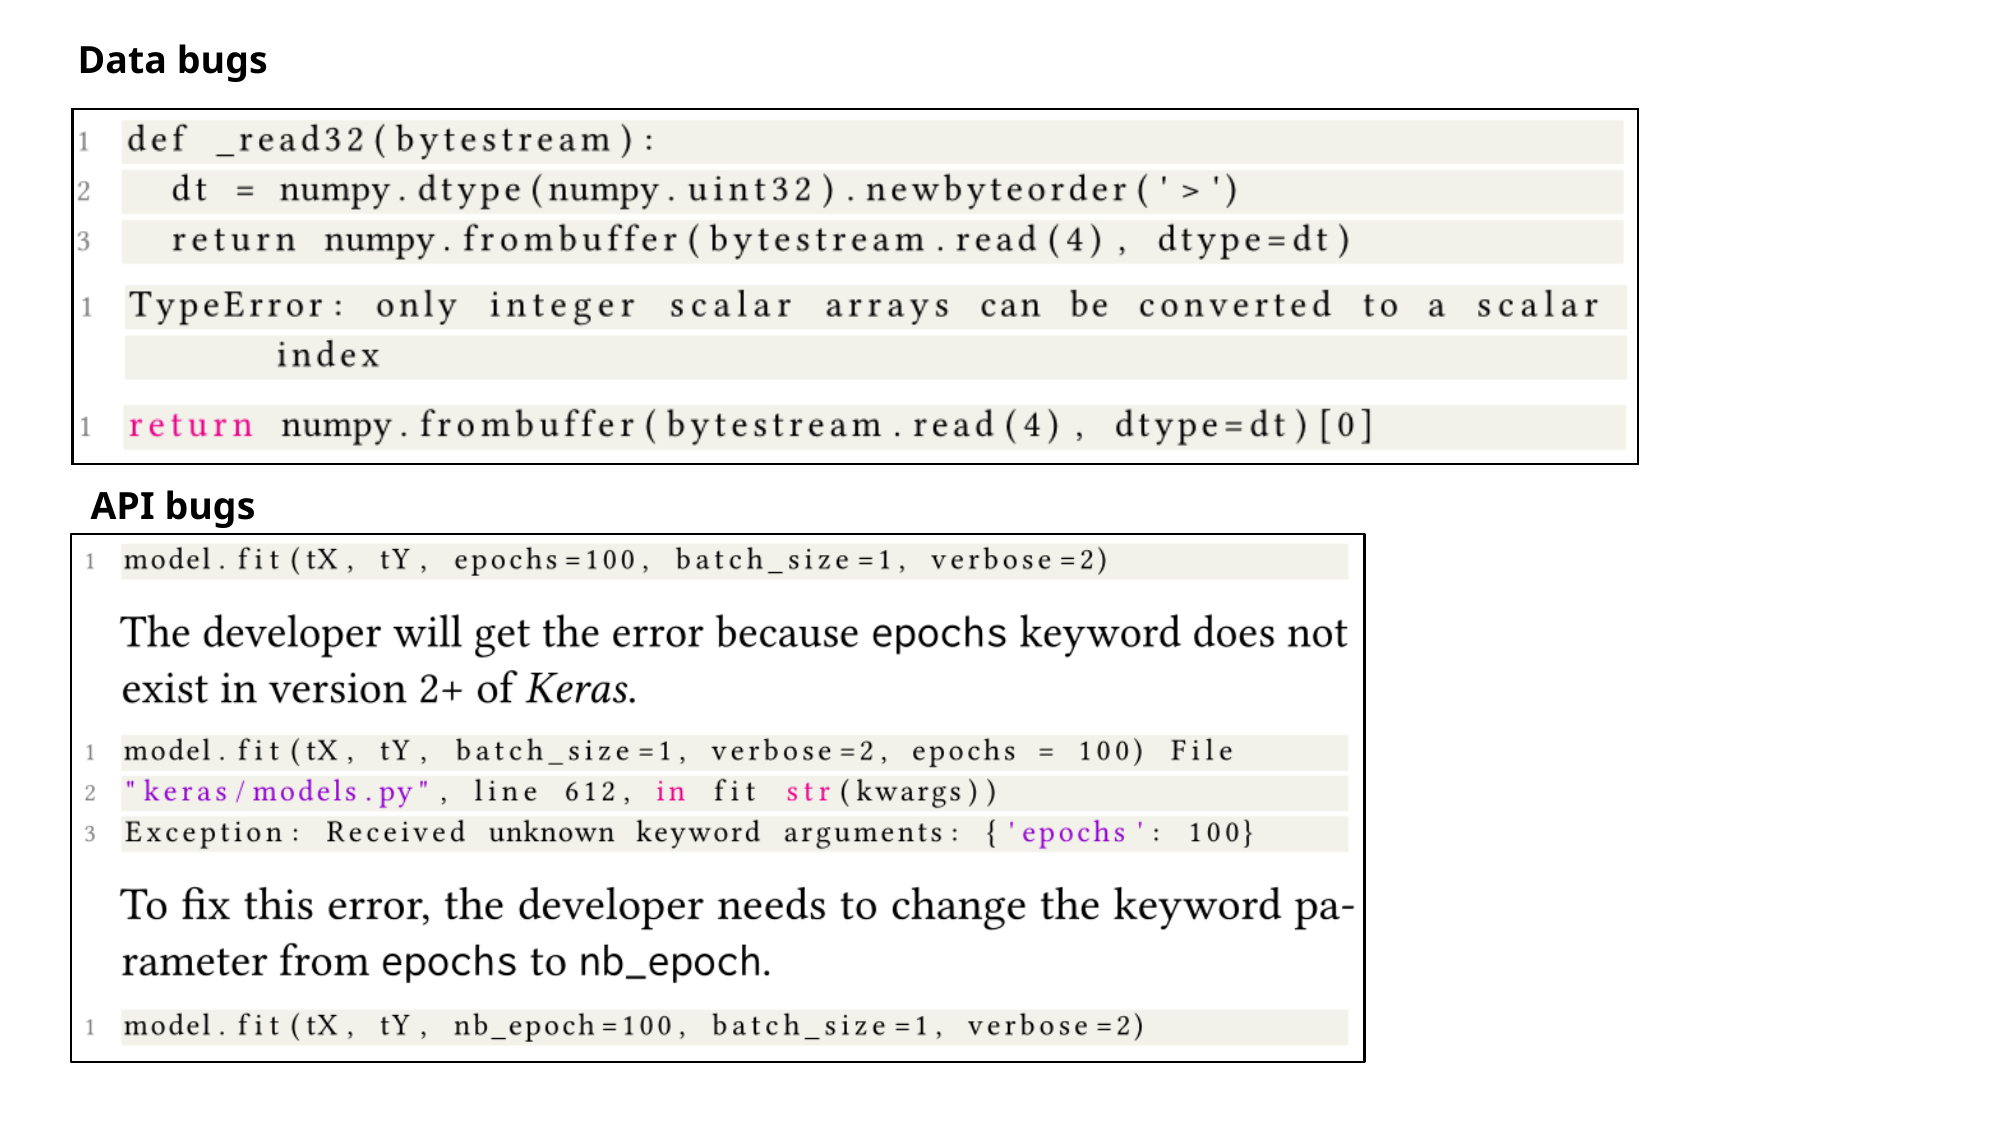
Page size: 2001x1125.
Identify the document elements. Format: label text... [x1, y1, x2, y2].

text_box API bugs [75, 474, 303, 535]
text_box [72, 100, 1638, 465]
text_box Data bugs [62, 28, 290, 89]
picture [72, 535, 1364, 1061]
